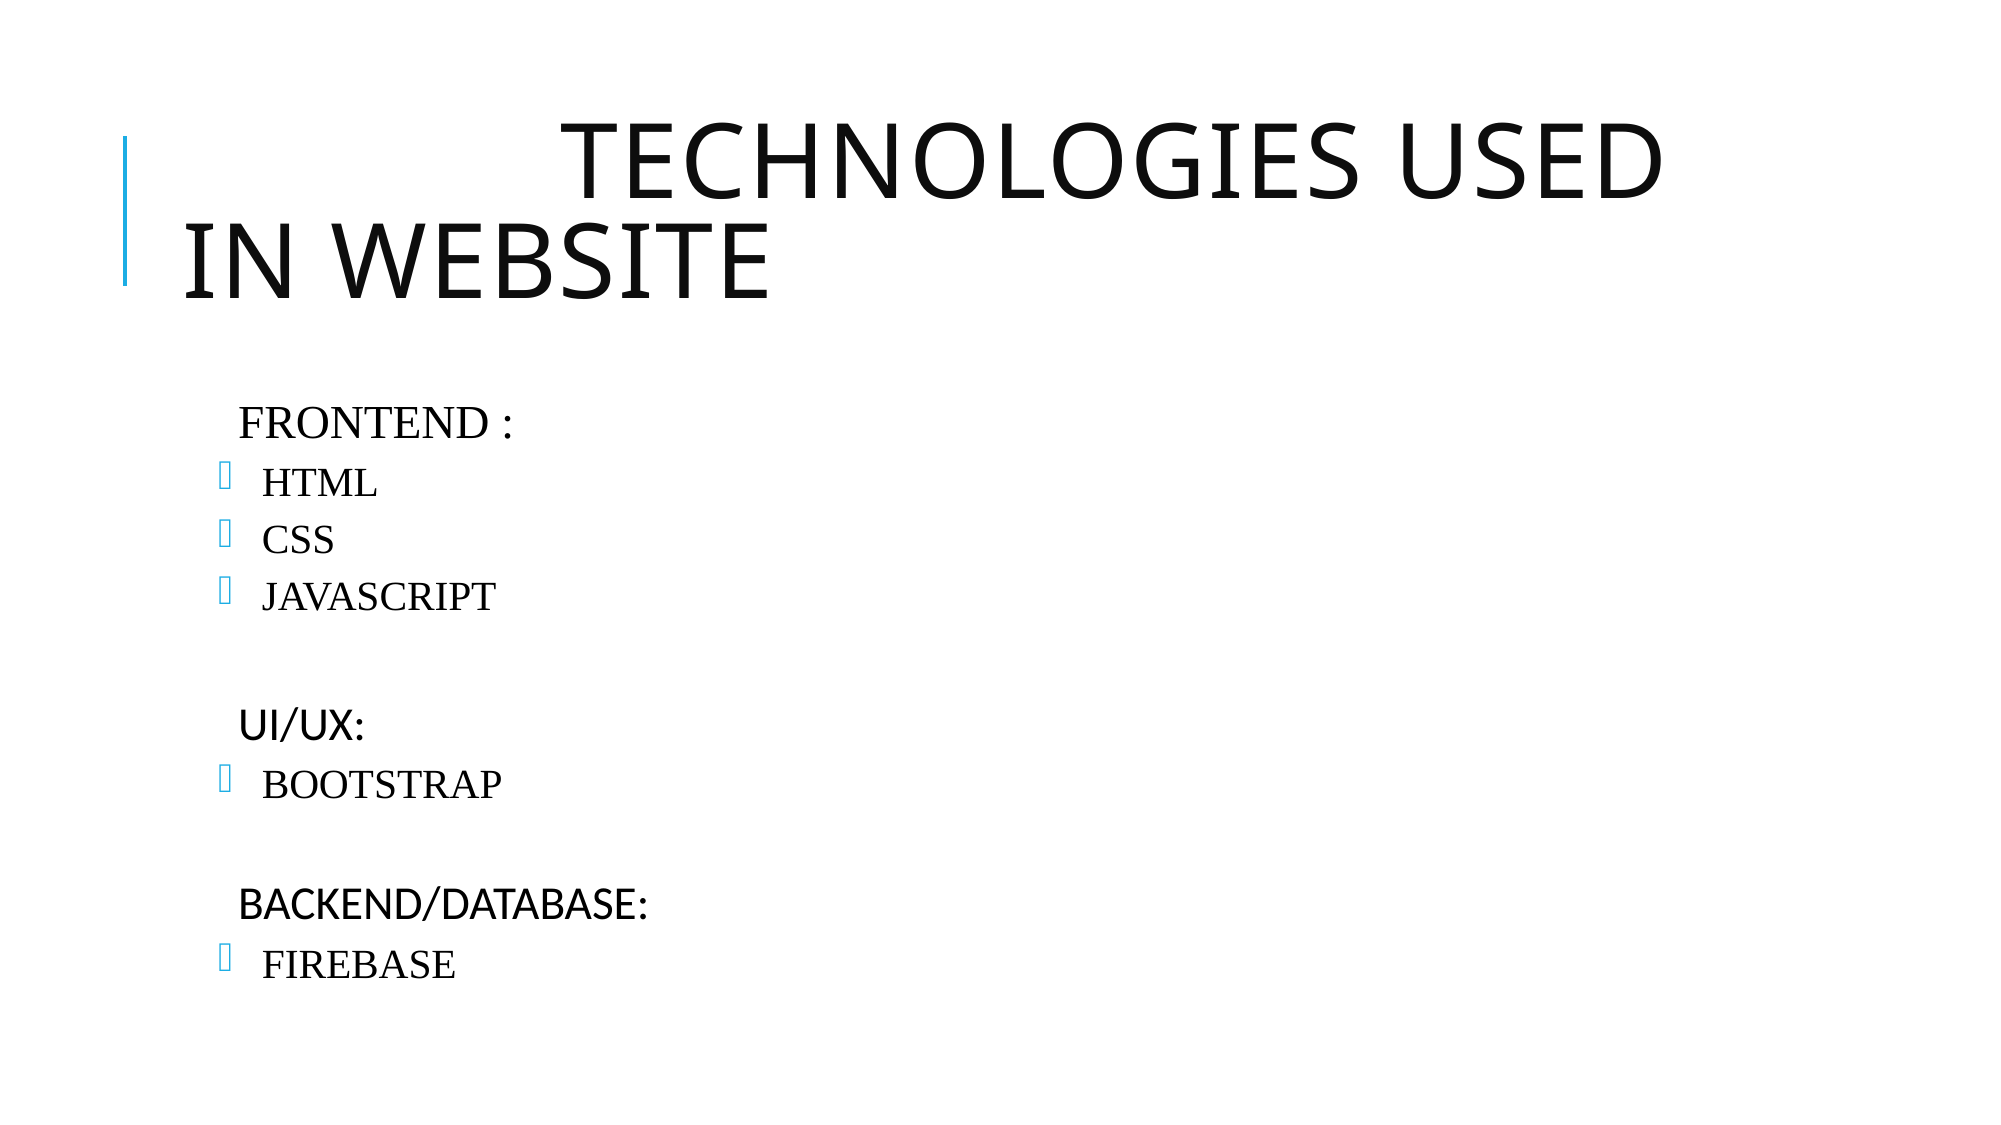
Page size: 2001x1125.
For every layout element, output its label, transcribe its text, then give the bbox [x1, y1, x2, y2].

list FRONTEND : HTML CSS JAVASCRIPT UI/UX: BOOTSTRAP BACKEND/DATABASE: FIREBASE [168, 375, 1763, 1035]
title TECHNOLOGies USED in website [168, 96, 1763, 342]
